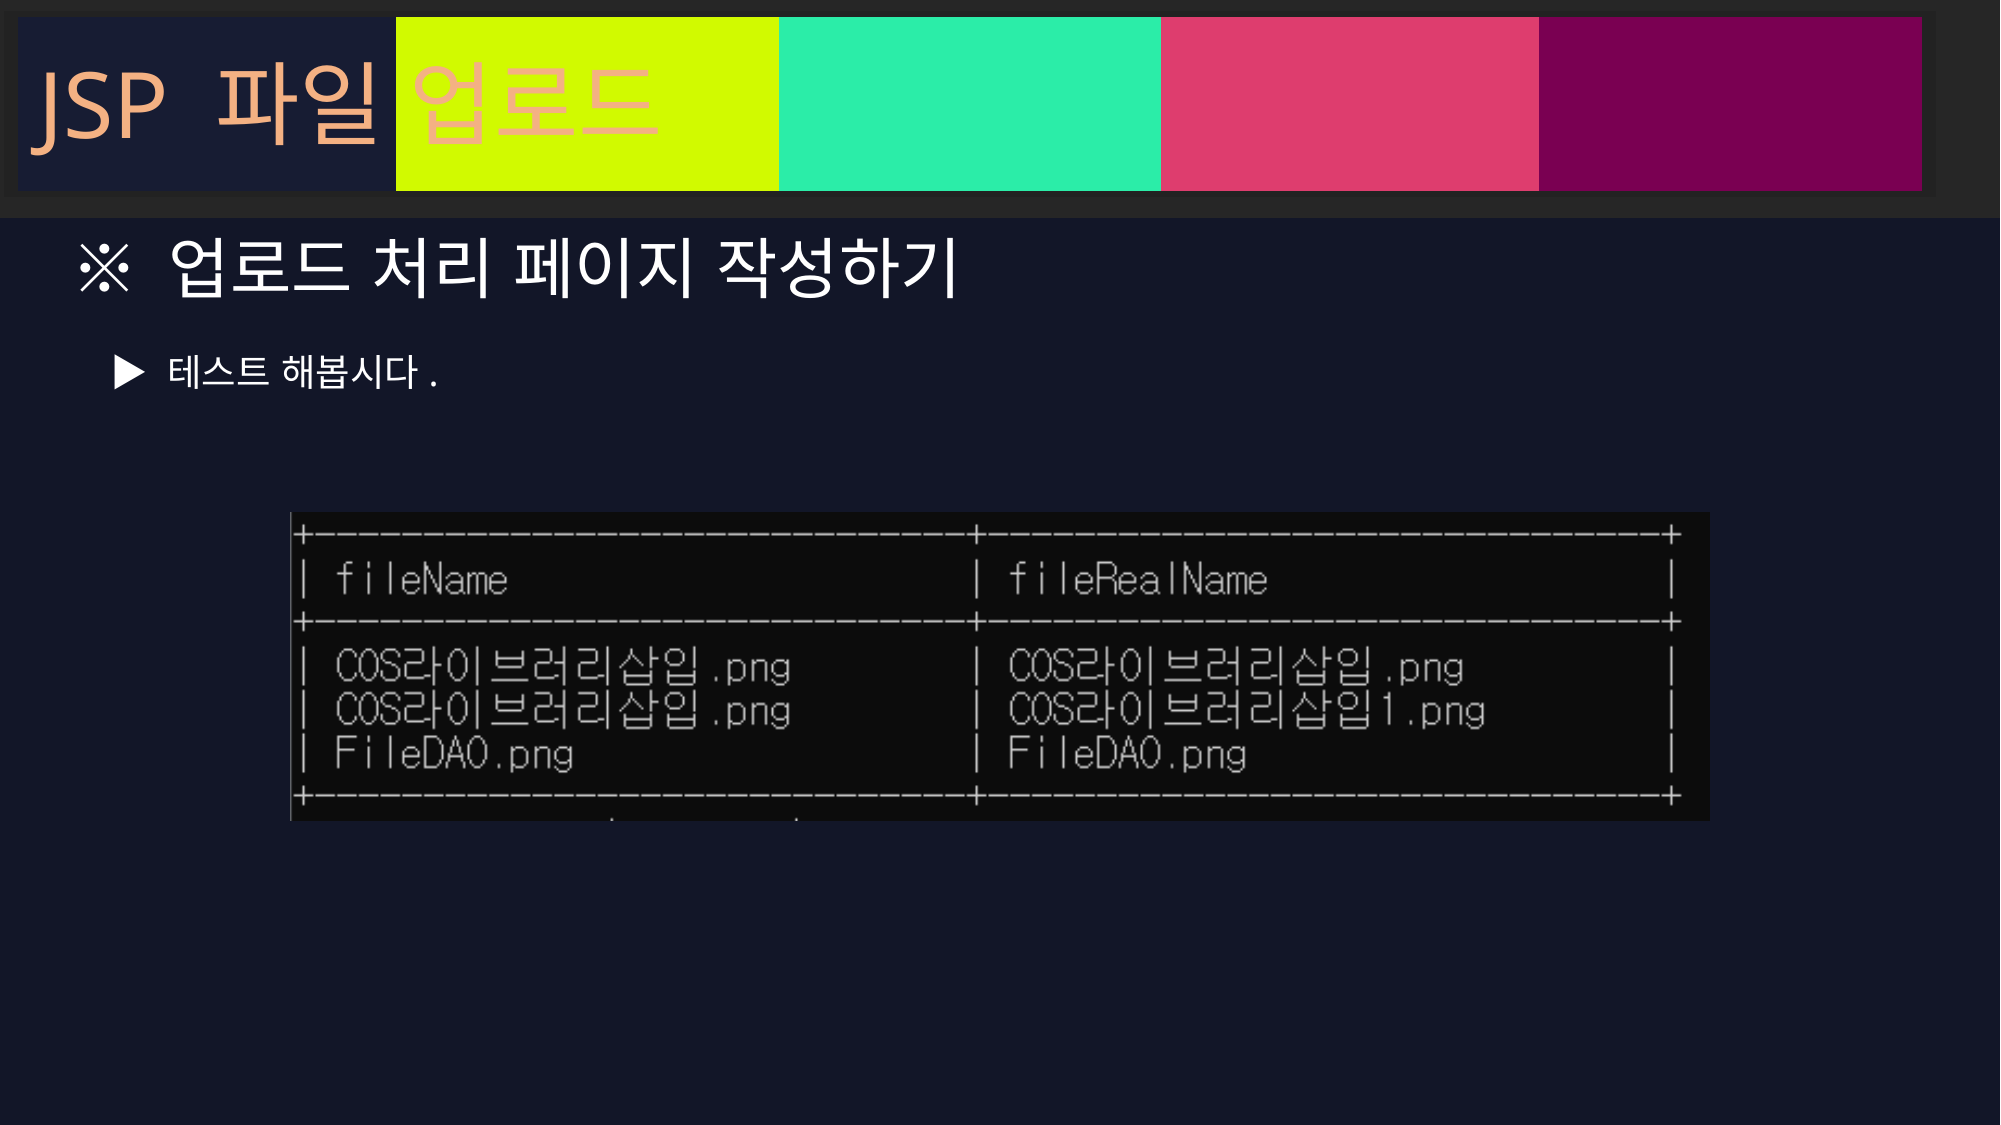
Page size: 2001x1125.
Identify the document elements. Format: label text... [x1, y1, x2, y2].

picture [289, 511, 1710, 821]
picture [0, 0, 2000, 218]
text_box ▶ 테스트 해봅시다. [95, 317, 2000, 513]
text_box ※ 업로드 처리 페이지 작성하기 [56, 218, 1782, 381]
